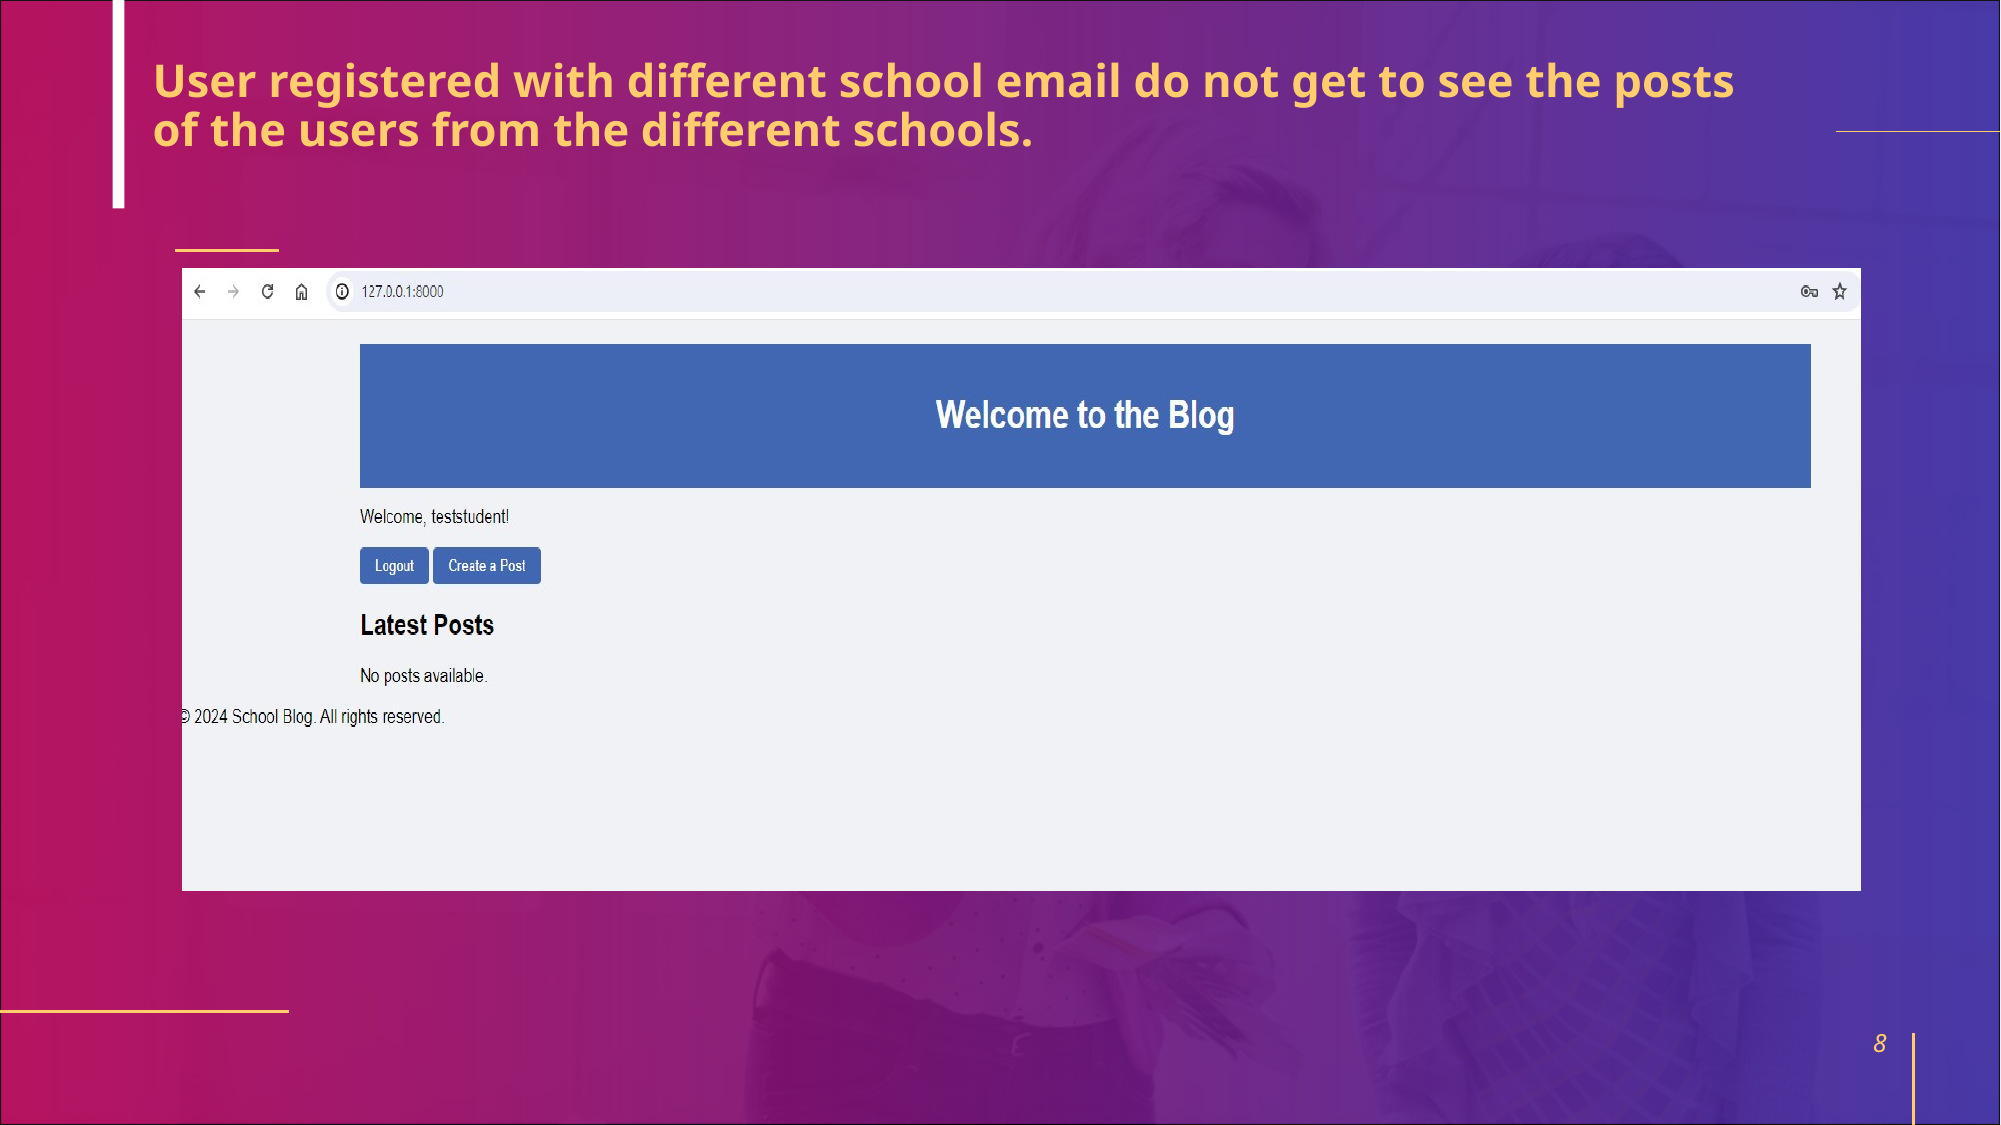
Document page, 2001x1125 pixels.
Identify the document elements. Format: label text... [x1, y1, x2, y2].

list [182, 268, 1861, 891]
slide_number 8 [1451, 1015, 1902, 1075]
subtitle User registered with different school email do not get to see the posts of the users from the different schools. [137, 50, 1774, 165]
